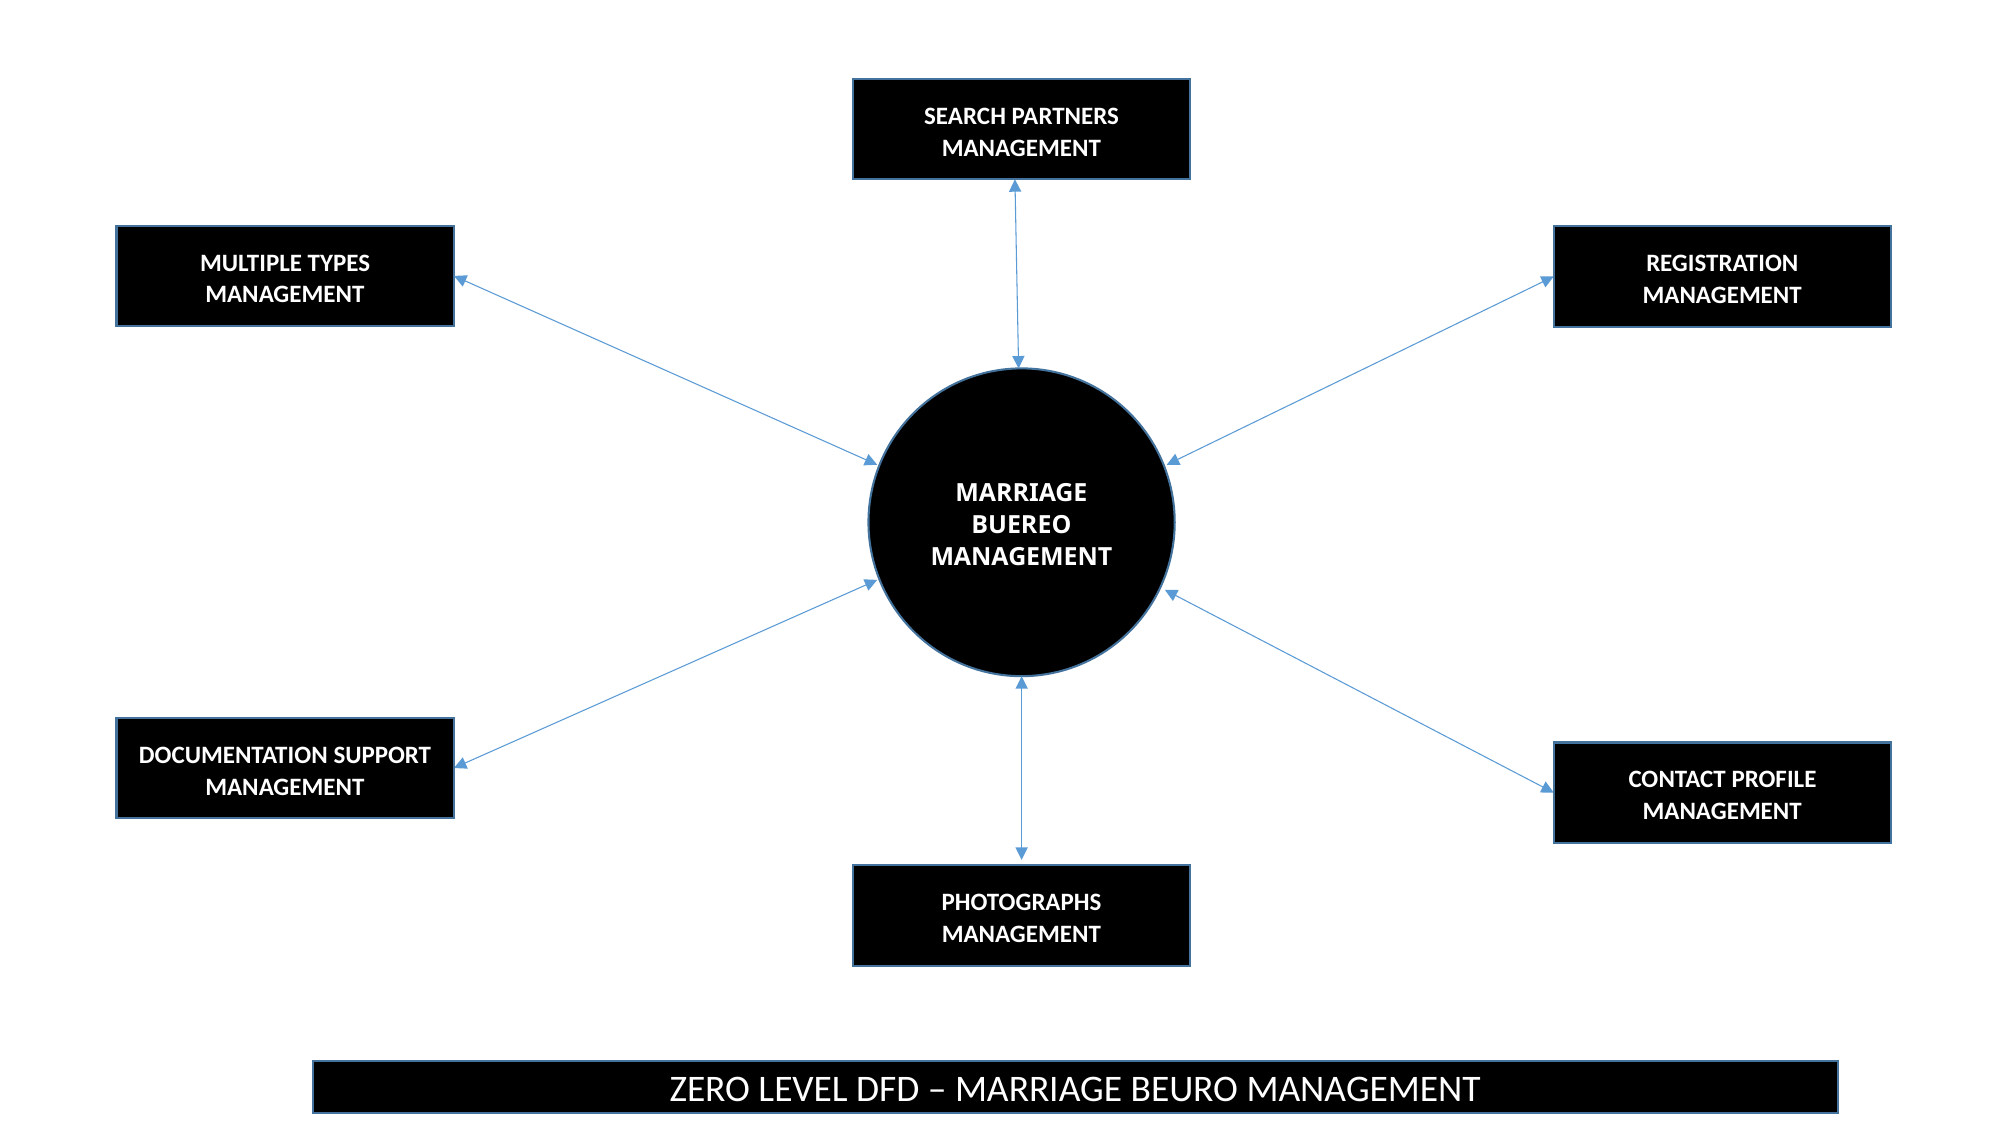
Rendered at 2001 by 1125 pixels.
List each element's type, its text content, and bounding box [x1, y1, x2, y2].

text_box SEARCH PARTNERS MANAGEMENT [852, 78, 1191, 180]
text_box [1014, 179, 1019, 369]
text_box MULTIPLE TYPES MANAGEMENT [115, 225, 455, 327]
text_box DOCUMENTATION SUPPORT MANAGEMENT [115, 717, 455, 819]
text_box PHOTOGRAPHS MANAGEMENT [852, 864, 1191, 967]
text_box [1166, 276, 1554, 465]
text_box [453, 579, 878, 768]
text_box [1164, 589, 1554, 793]
text_box REGISTRATION MANAGEMENT [1553, 225, 1892, 328]
text_box MARRIAGE BUEREO MANAGEMENT [867, 367, 1176, 678]
text_box CONTACT PROFILE MANAGEMENT [1553, 741, 1892, 844]
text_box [453, 275, 878, 465]
text_box ZERO LEVEL DFD – MARRIAGE BEURO MANAGEMENT [312, 1060, 1839, 1114]
